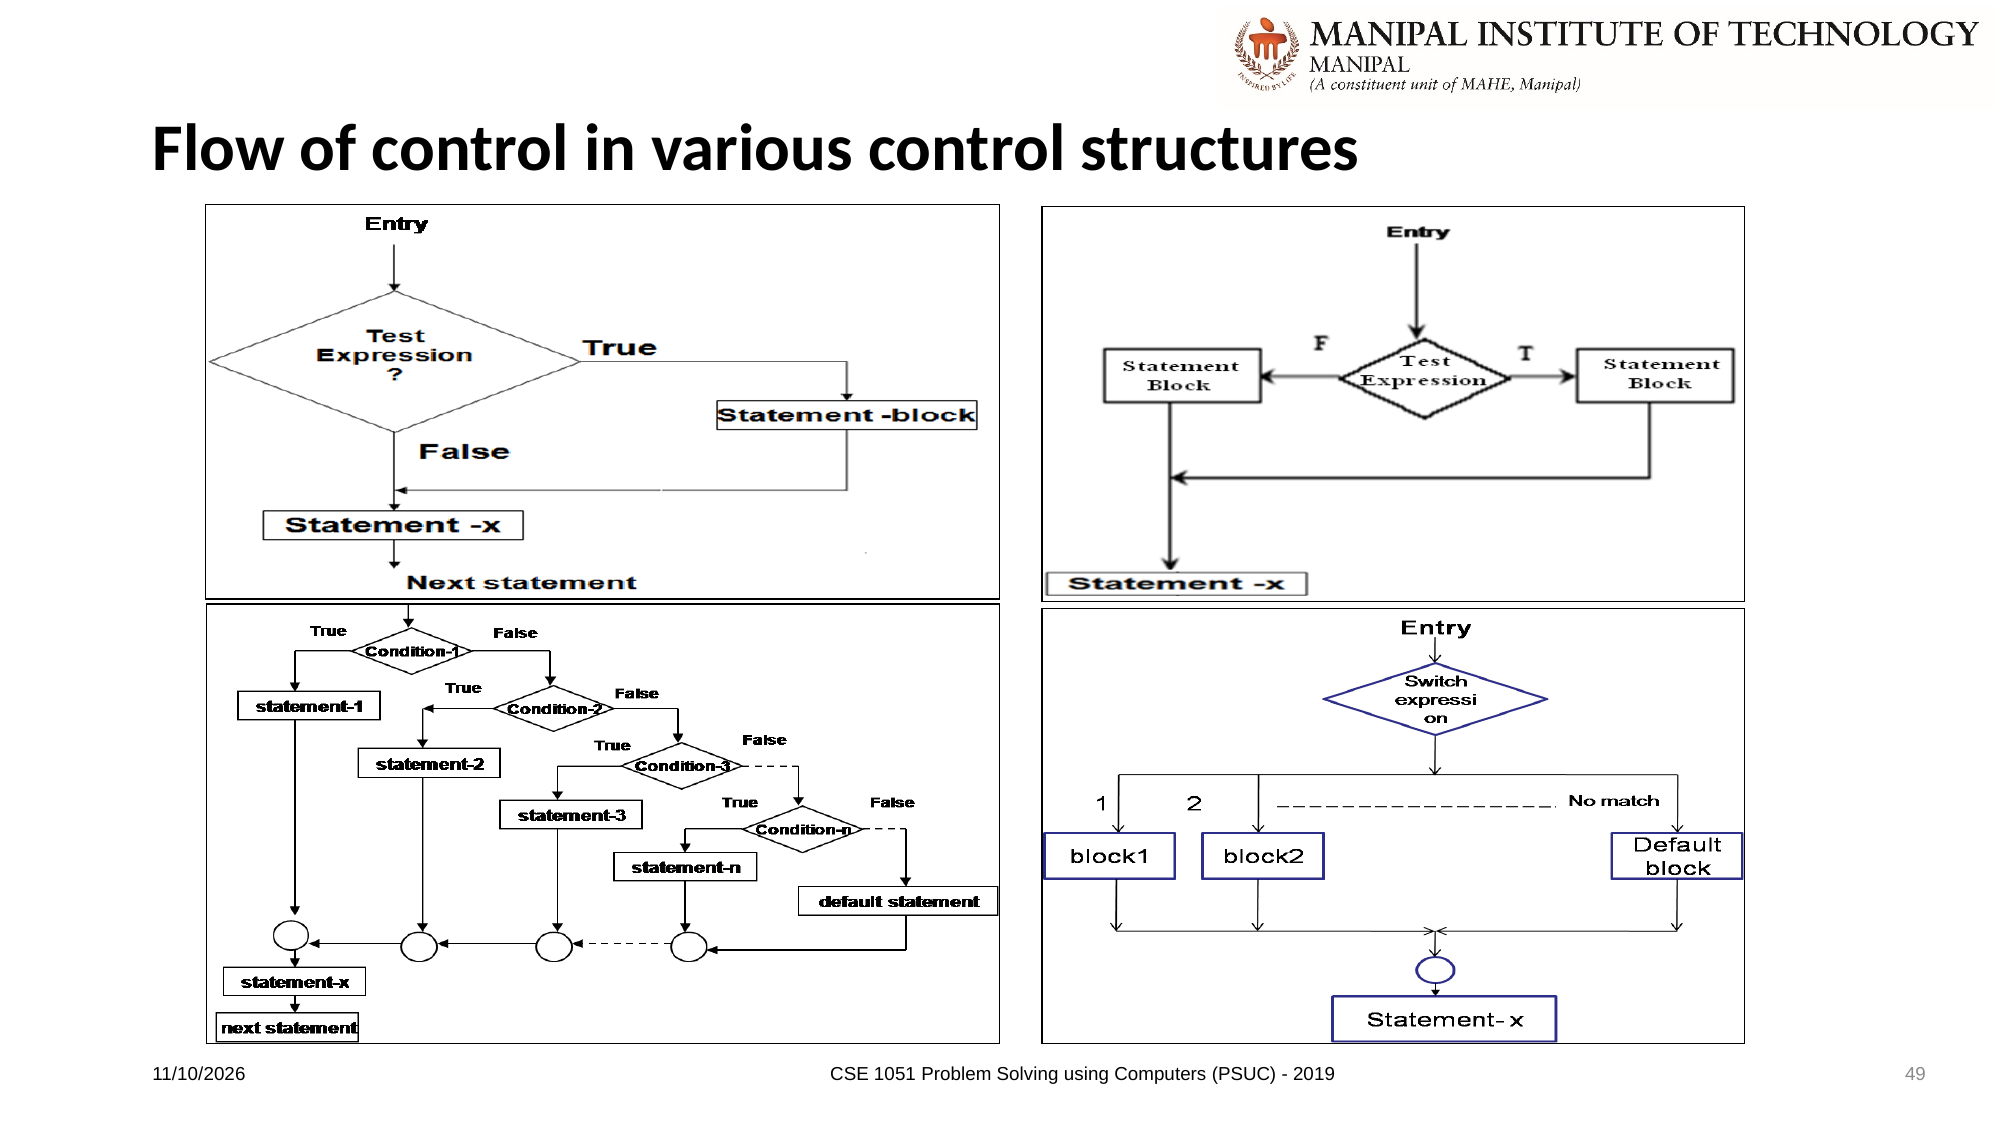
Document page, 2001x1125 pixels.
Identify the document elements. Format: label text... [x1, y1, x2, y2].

footer CSE 1051 Problem Solving using Computers (PSUC) - 2019 [362, 1042, 1803, 1103]
slide_number 49 [1862, 1042, 1941, 1103]
picture [1217, 6, 1994, 110]
picture [1042, 207, 1744, 601]
picture [207, 604, 999, 1043]
picture [205, 205, 999, 599]
picture [1042, 609, 1744, 1043]
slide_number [137, 1042, 327, 1103]
title Flow of control in various control structures [137, 84, 1554, 237]
